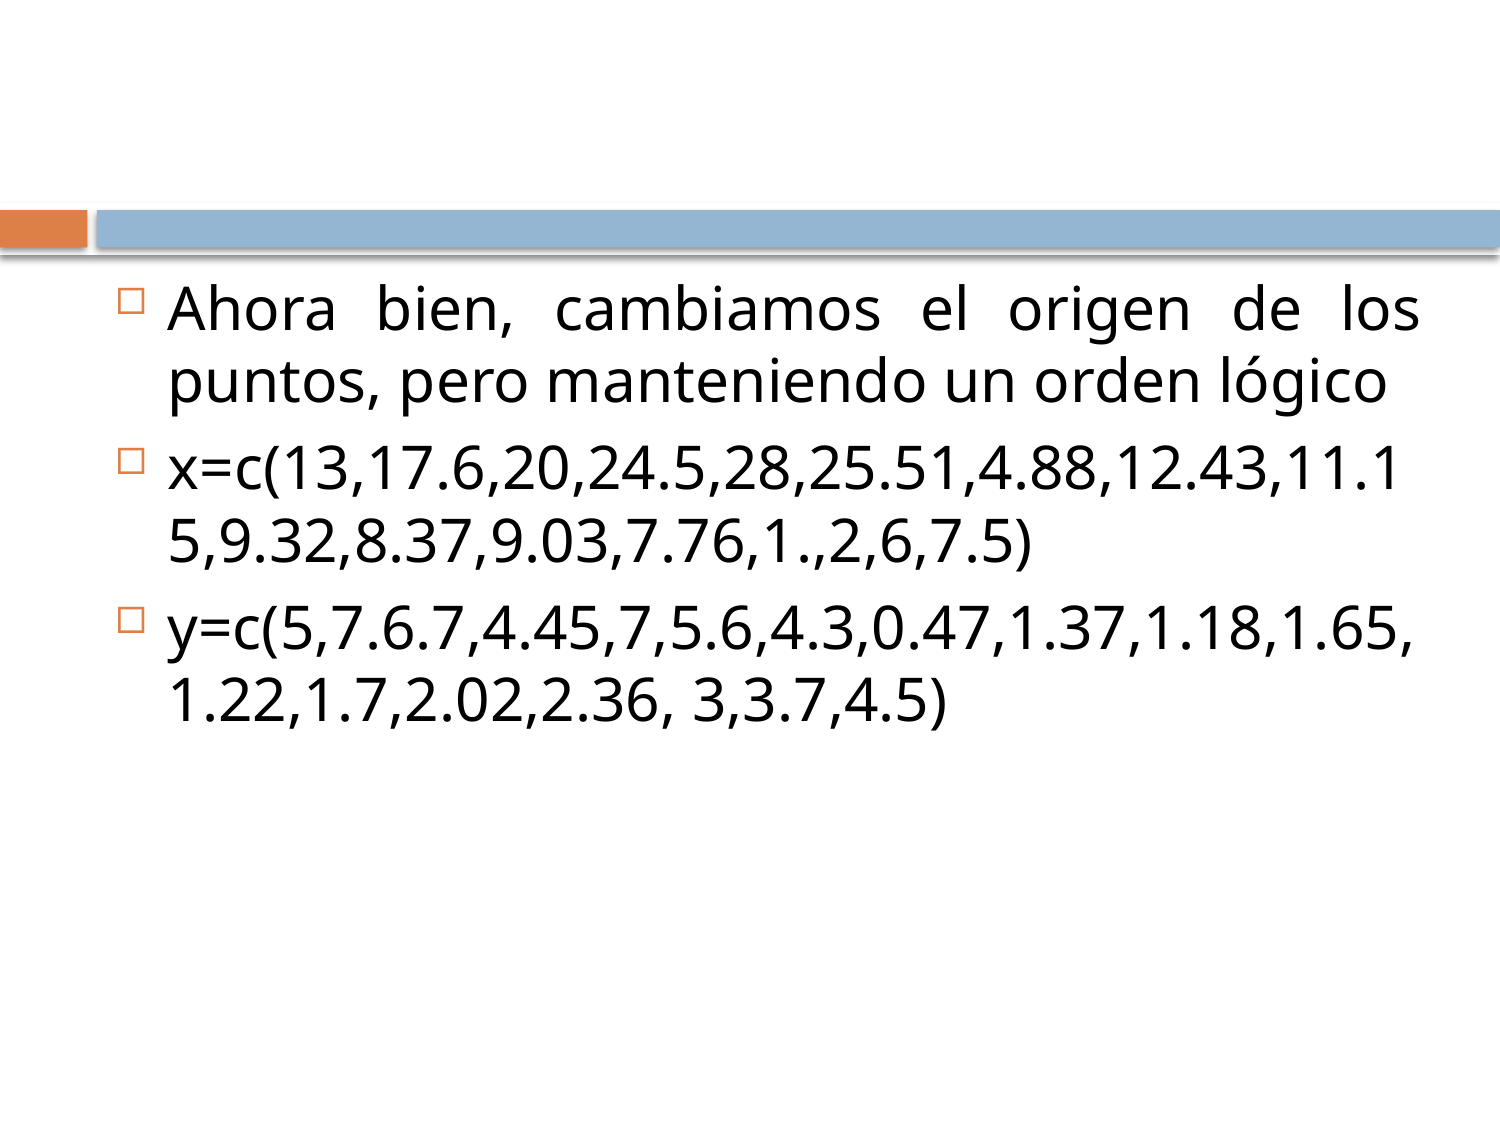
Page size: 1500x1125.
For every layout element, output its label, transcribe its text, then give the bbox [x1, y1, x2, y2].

list Ahora bien, cambiamos el origen de los puntos, pero manteniendo un orden lógico x=c(13,17.6,20,24.5,28,25.51,4.88,12.43,11.15,9.32,8.37,9.03,7.76,1.,2,6,7.5) y=c(5,7.6.7,4.45,7,5.6,4.3,0.47,1.37,1.18,1.65,1.22,1.7,2.02,2.36, 3,3.7,4.5) [100, 262, 1438, 1000]
